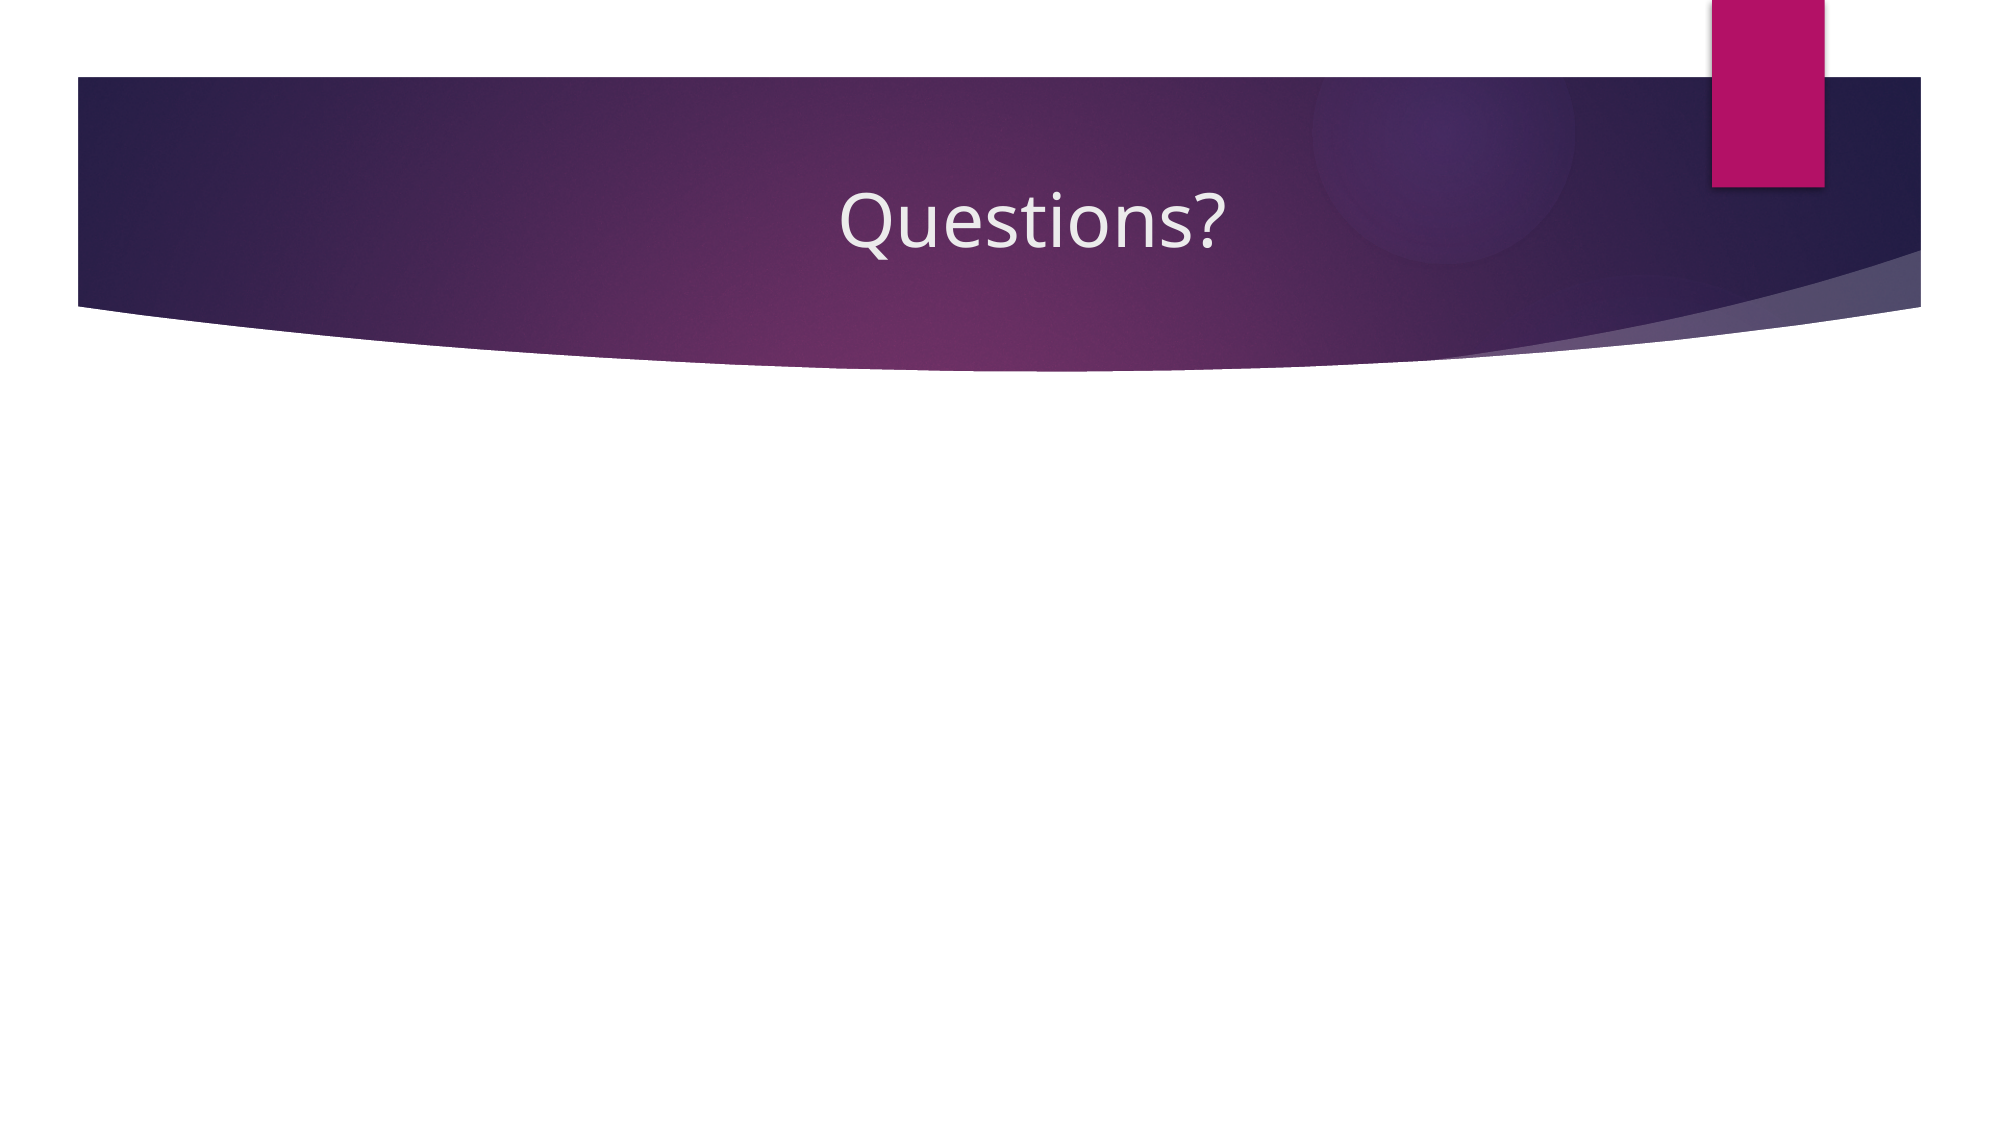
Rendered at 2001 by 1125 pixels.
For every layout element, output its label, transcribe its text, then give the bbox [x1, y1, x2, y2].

title Questions? [189, 159, 1875, 276]
